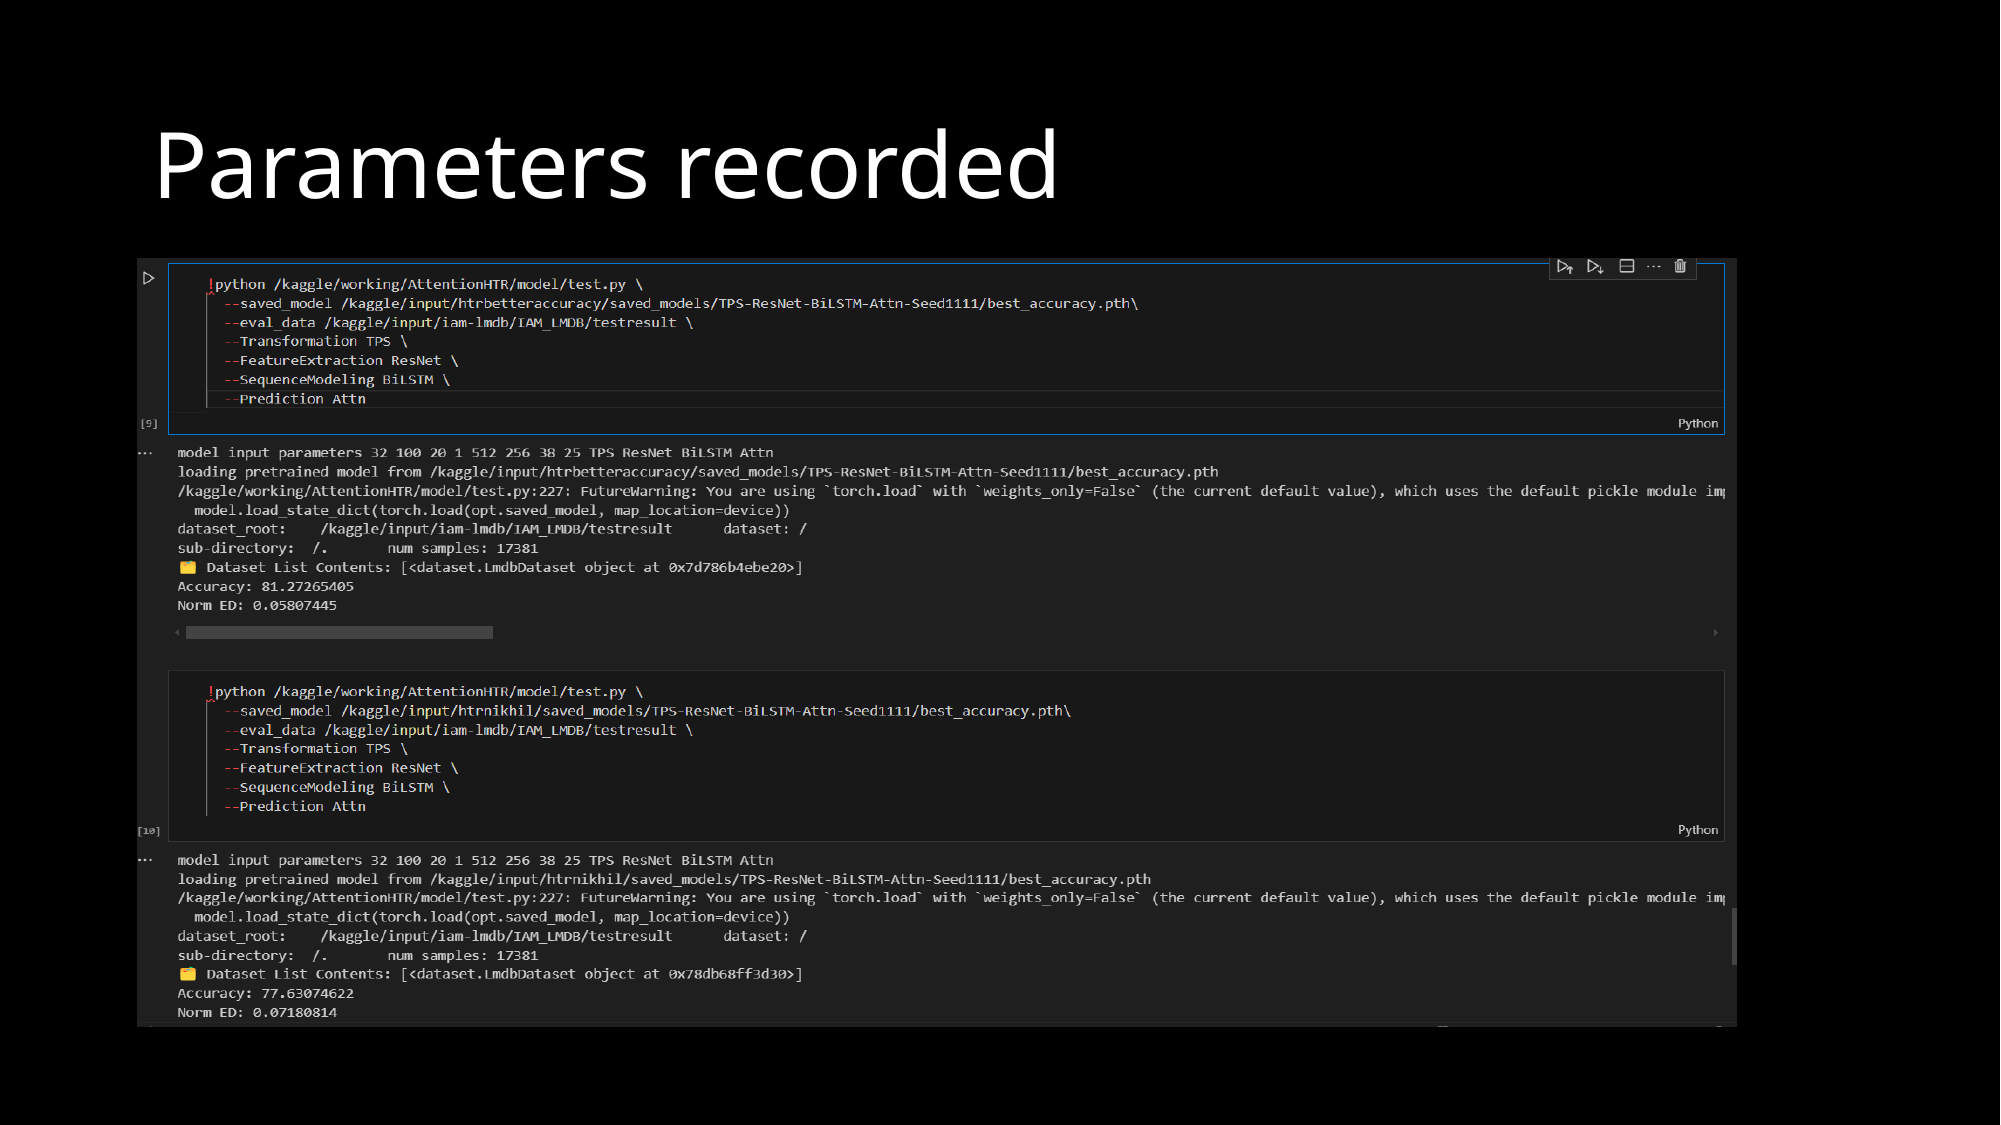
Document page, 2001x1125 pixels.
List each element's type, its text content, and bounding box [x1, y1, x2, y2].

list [136, 257, 1737, 1027]
title Parameters recorded [137, 59, 1863, 278]
